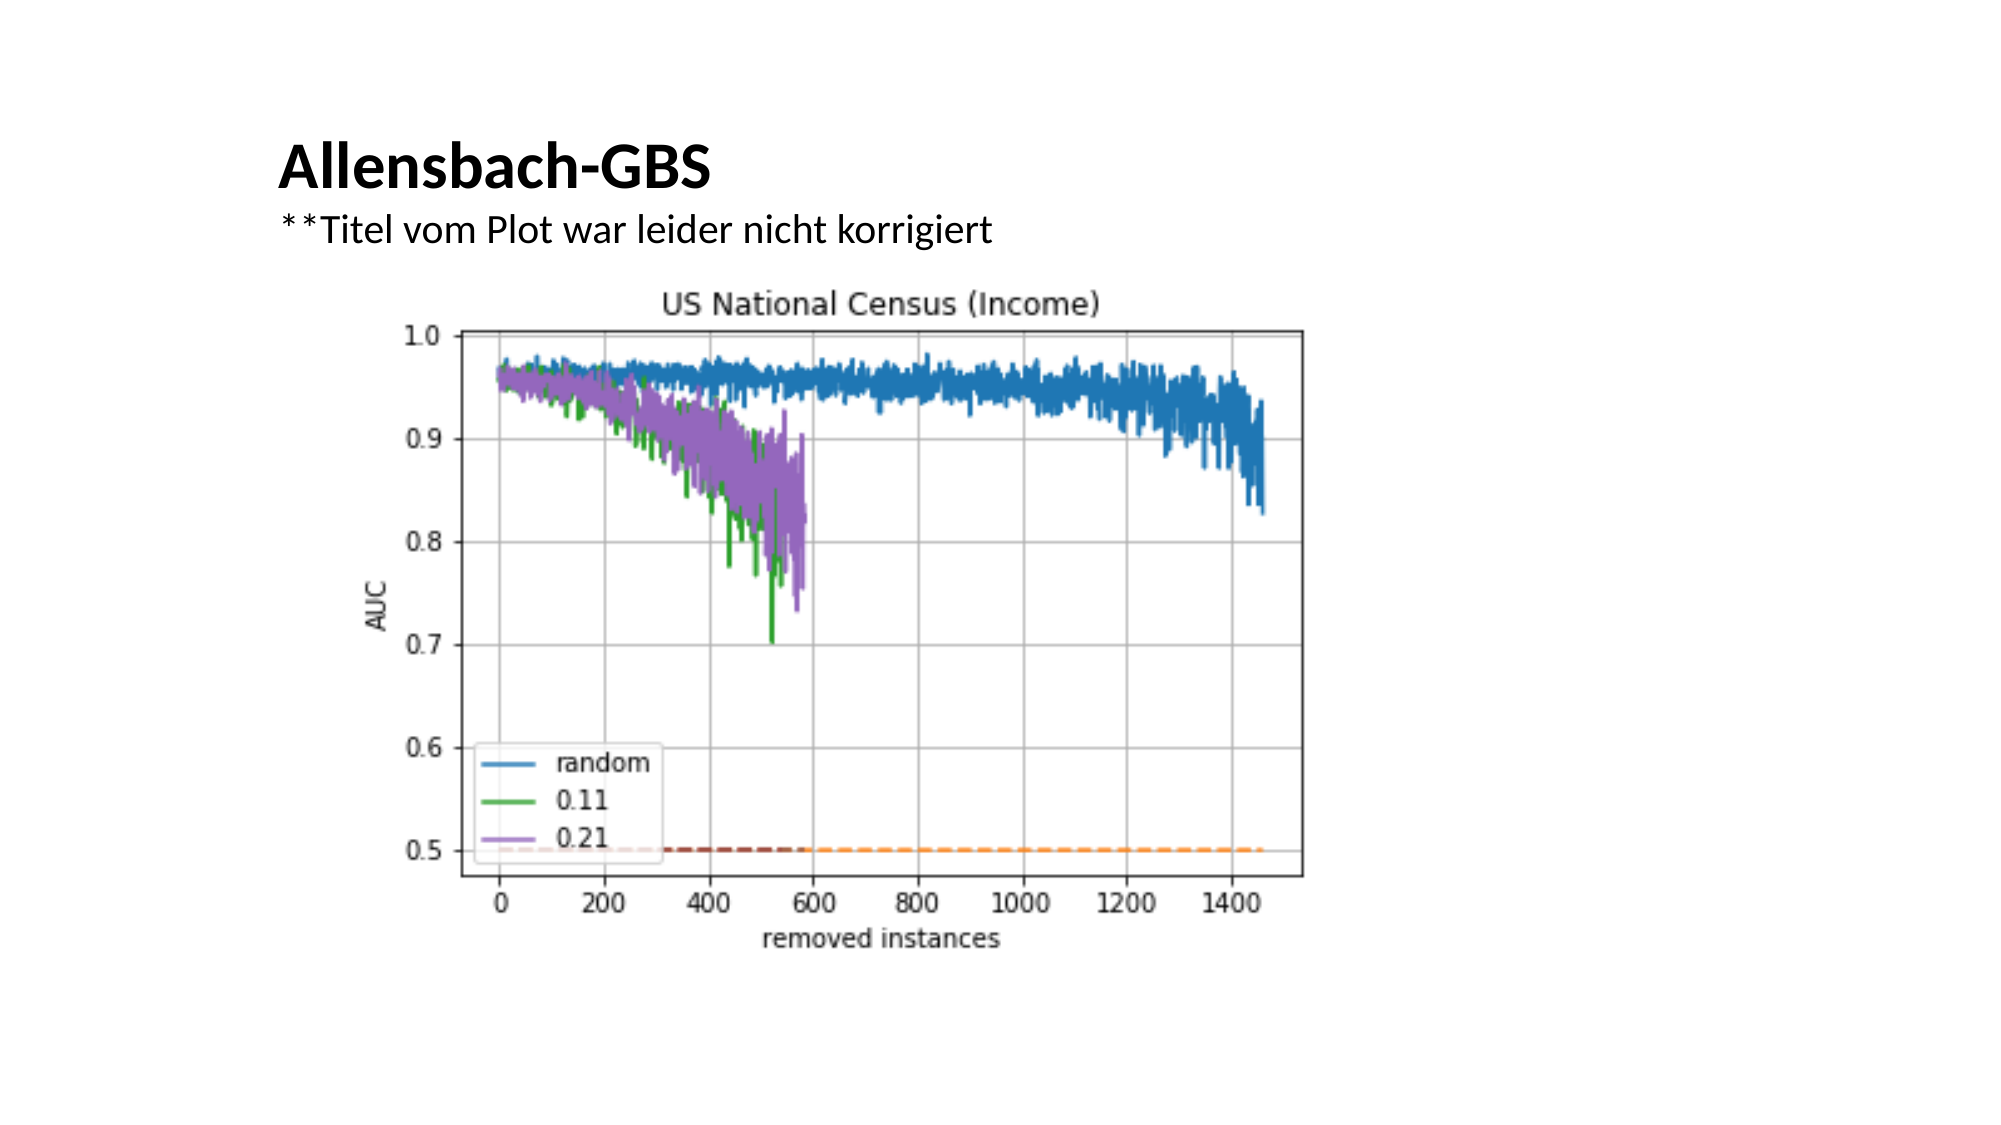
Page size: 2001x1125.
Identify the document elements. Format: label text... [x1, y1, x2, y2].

picture [326, 243, 1410, 966]
text_box Allensbach-GBS **Titel vom Plot war leider nicht korrigiert [264, 114, 1654, 260]
